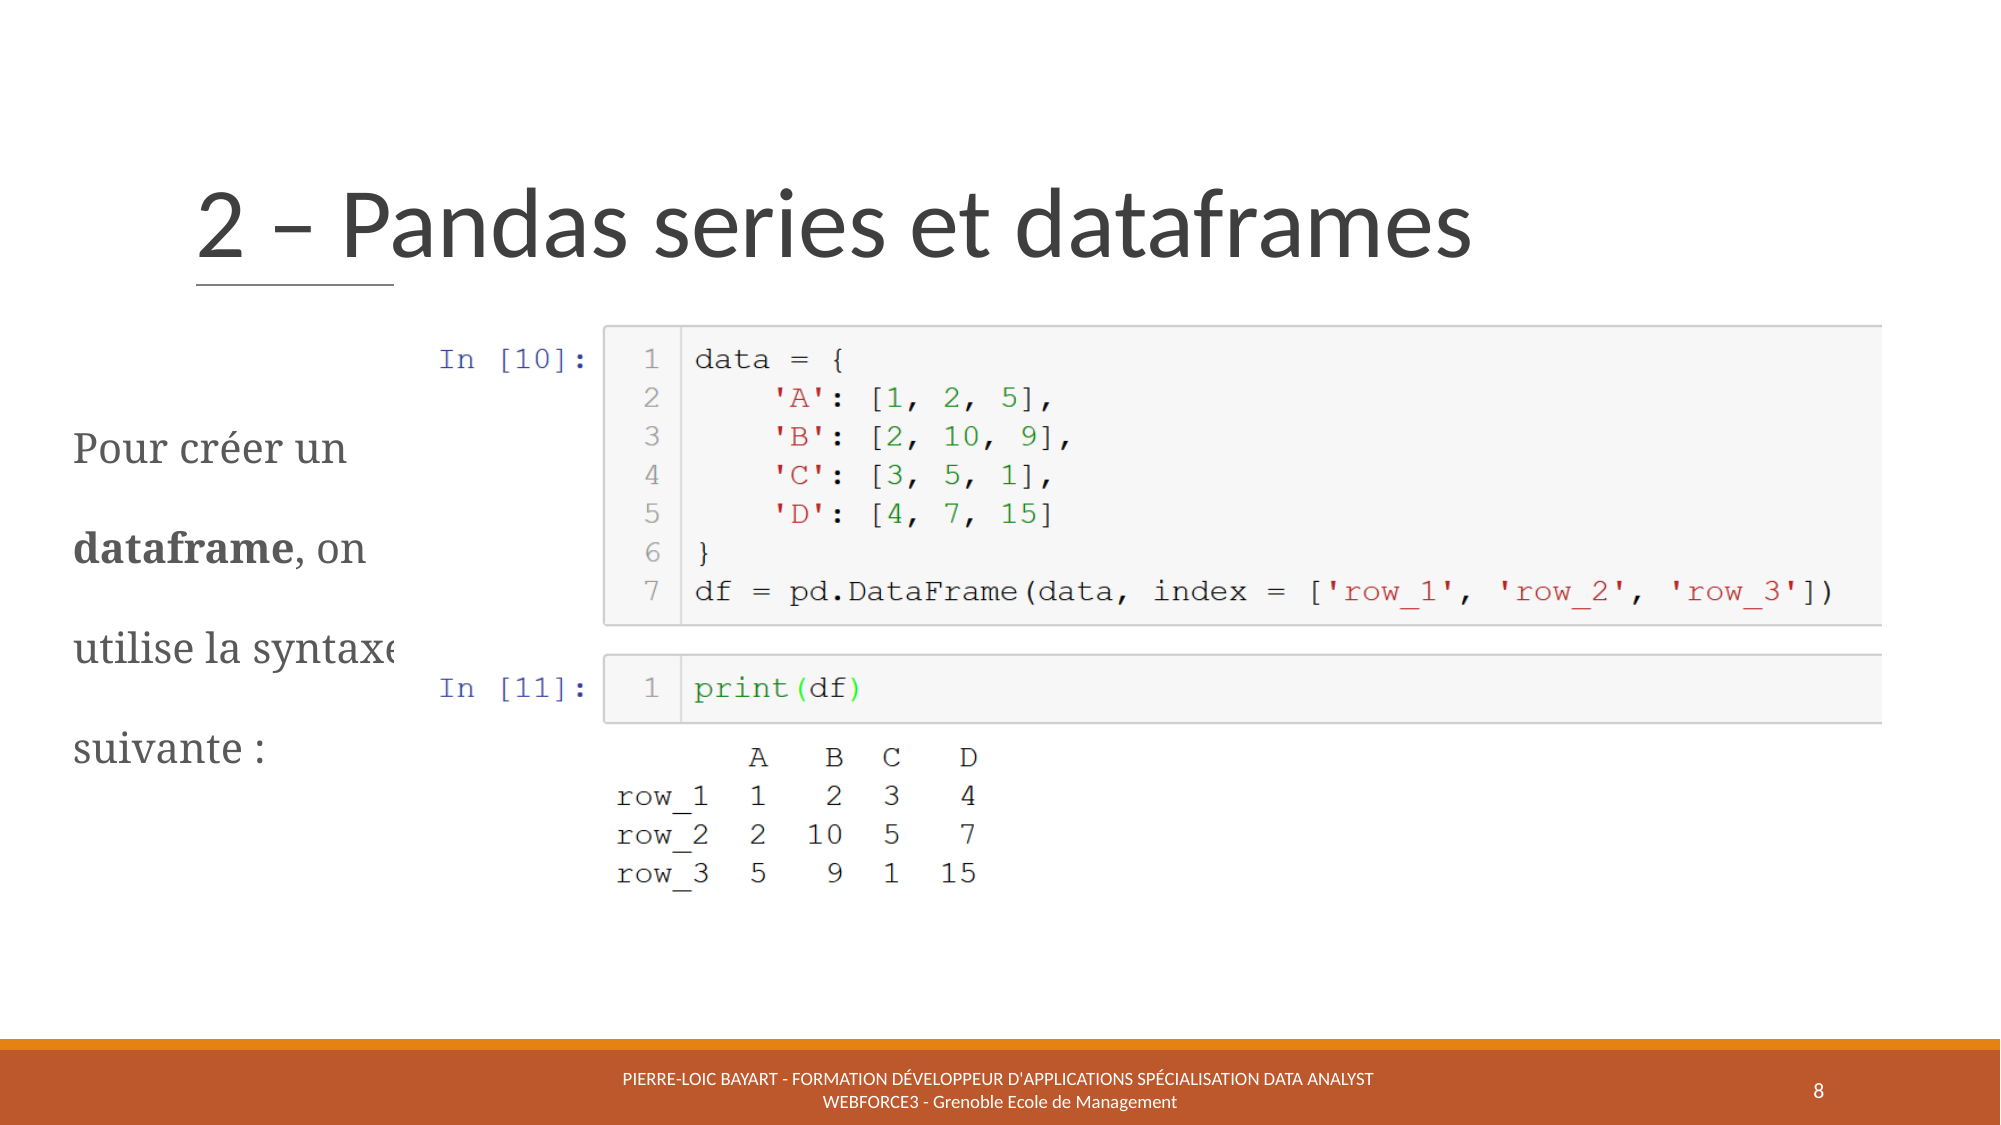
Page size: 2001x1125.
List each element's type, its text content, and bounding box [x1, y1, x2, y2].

title 2 – Pandas series et dataframes [180, 47, 1830, 285]
picture [393, 284, 1882, 912]
slide_number 8 [1624, 1059, 1840, 1120]
footer PIERRE-LOIC BAYART - FORMATION DÉVELOPPEUR D'APPLICATIONS SPÉCIALISATION DATA ANALYST WEBFORCE3 - Grenoble Ecole de Management [604, 1059, 1396, 1120]
list Pour créer un dataframe, on utilise la syntaxe suivante : [52, 352, 388, 873]
